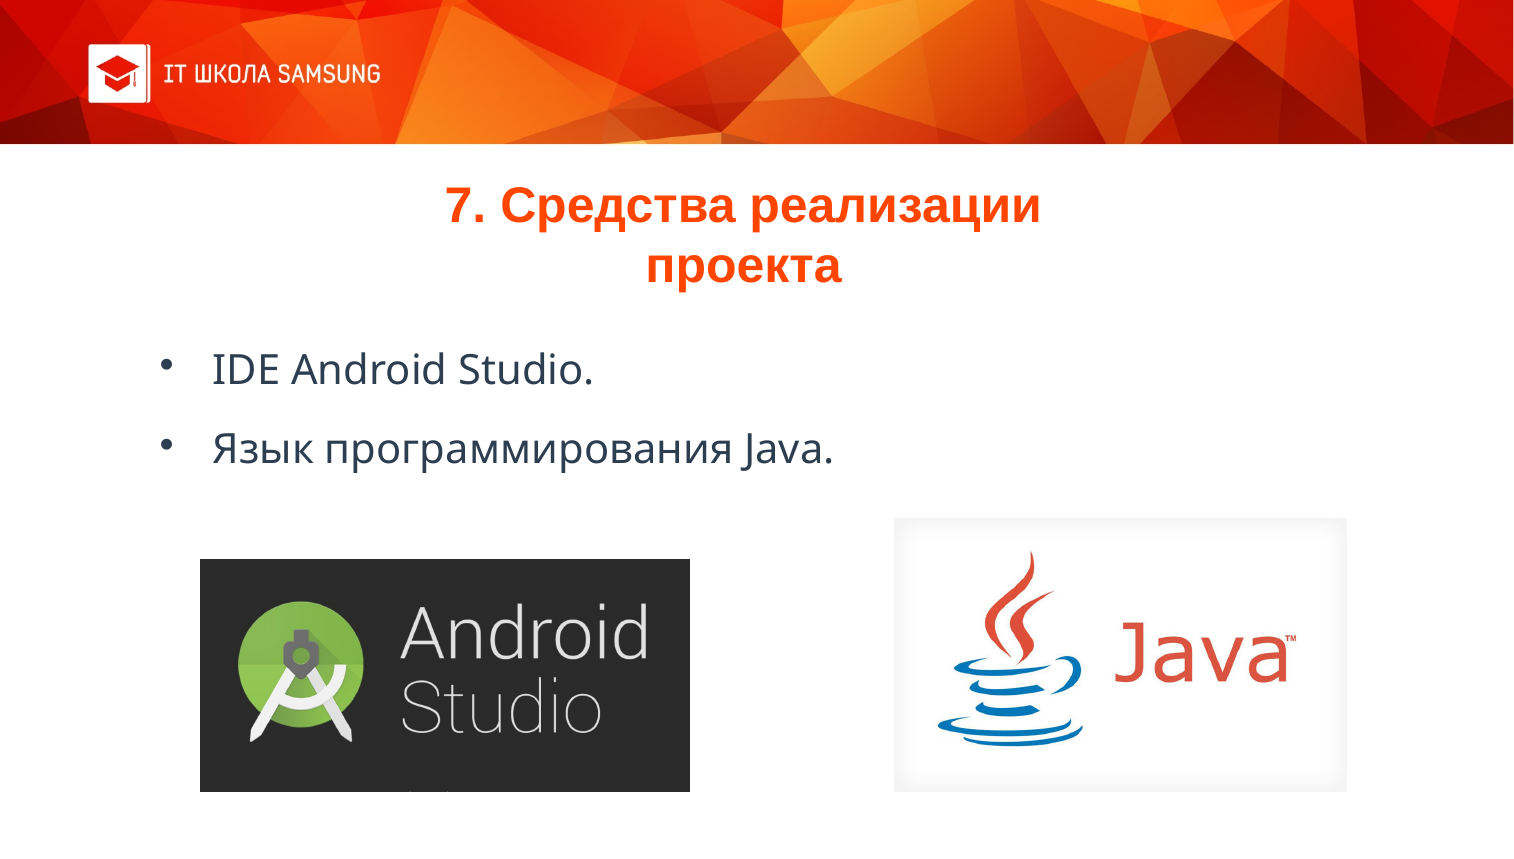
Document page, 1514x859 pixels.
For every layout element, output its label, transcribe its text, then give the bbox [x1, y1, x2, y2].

text_box IDE Android Studio. Язык программирования Java. [141, 342, 1514, 496]
picture [0, 0, 1514, 859]
text_box 7. Средства реализации проекта [376, 165, 1111, 301]
